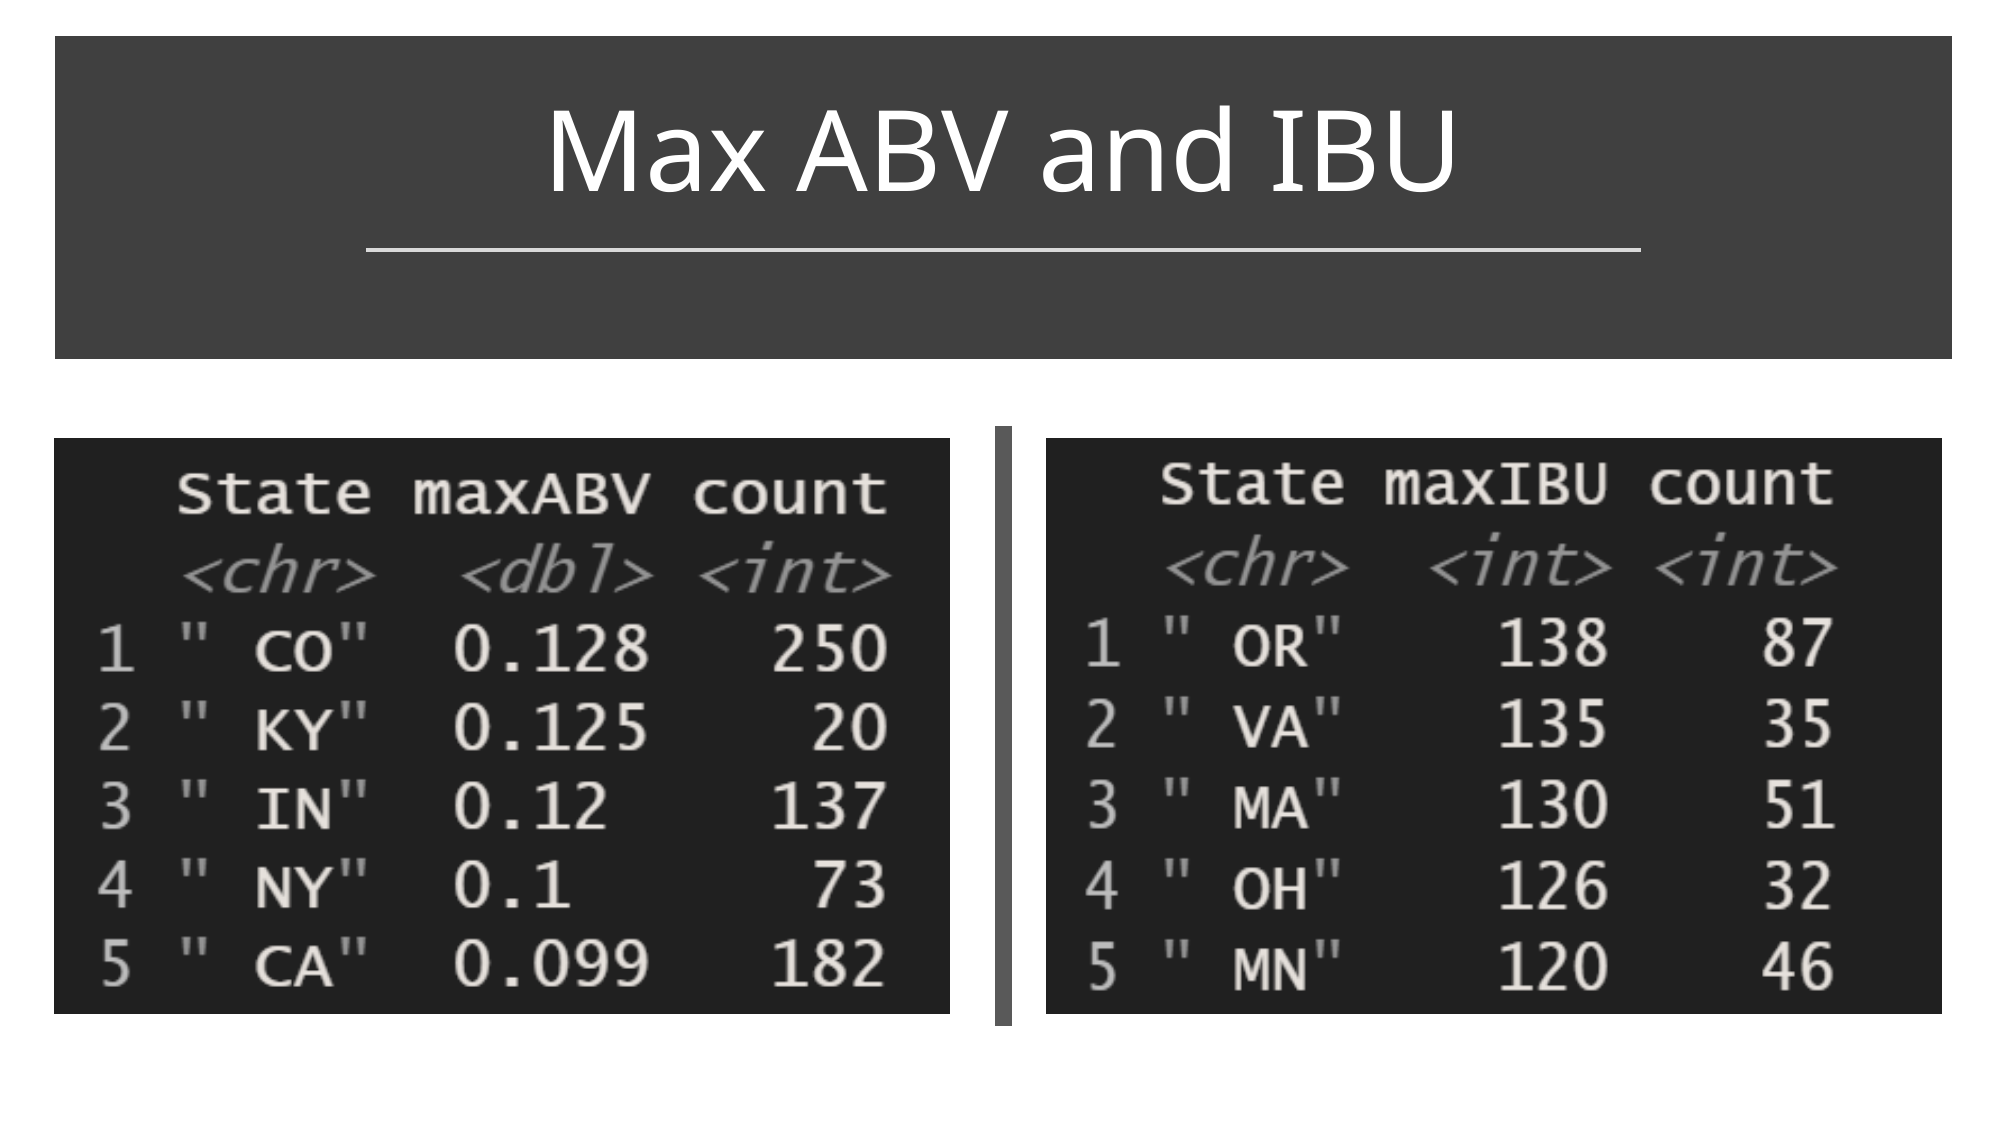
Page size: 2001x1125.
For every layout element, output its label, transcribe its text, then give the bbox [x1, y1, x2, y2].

text_box [64, 45, 1942, 350]
picture [54, 438, 950, 1014]
picture [1046, 438, 1942, 1014]
title Max ABV and IBU [89, 71, 1917, 224]
